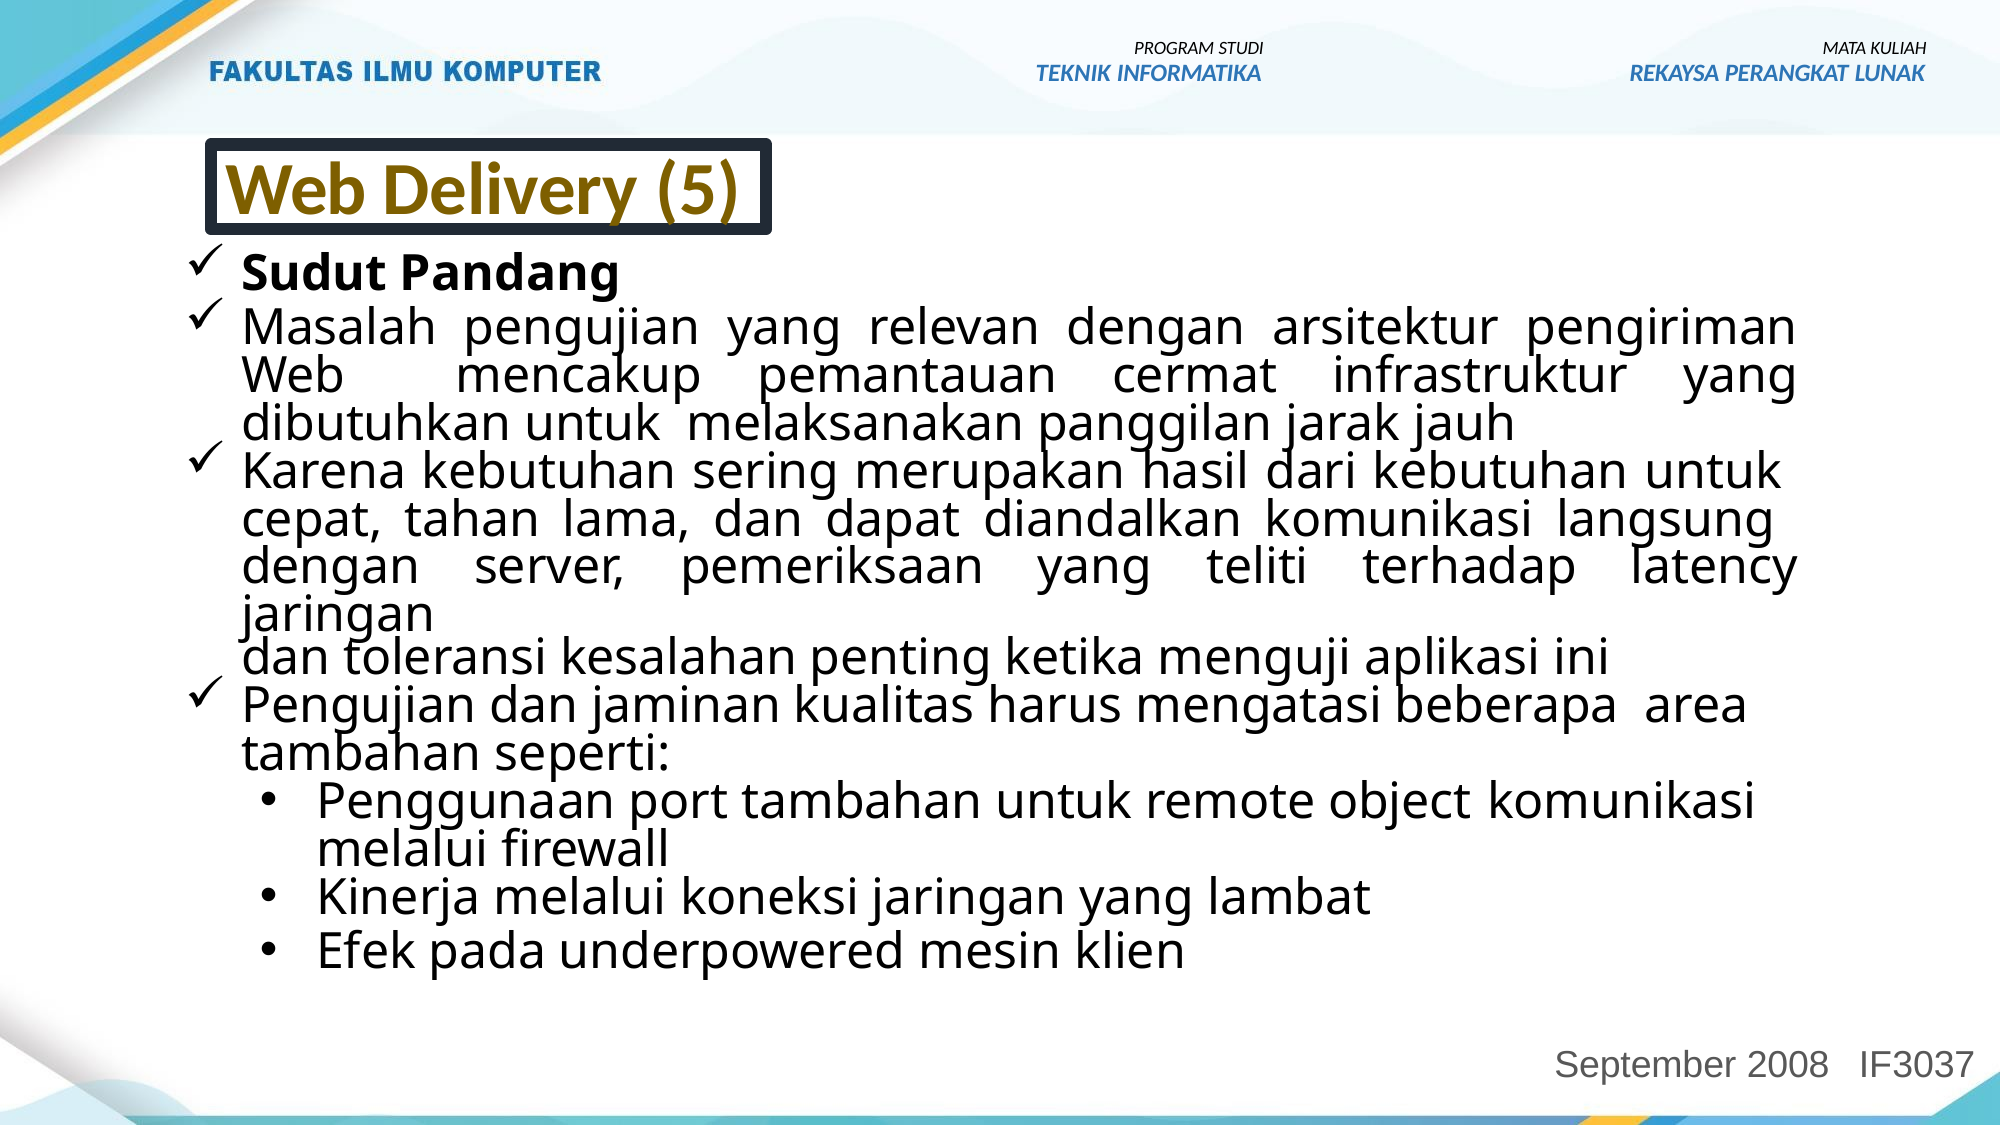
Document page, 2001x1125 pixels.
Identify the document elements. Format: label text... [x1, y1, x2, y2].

text_box Sudut Pandang Masalah pengujian yang relevan dengan arsitektur pengiriman Web mencakup pemantauan cermat infrastruktur yang dibutuhkan untuk melaksanakan panggilan jarak jauh Karena kebutuhan sering merupakan hasil dari kebutuhan untuk cepat, tahan lama, dan dapat diandalkan komunikasi langsung dengan server, pemeriksaan yang teliti terhadap latency jaringan dan toleransi kesalahan penting ketika menguji aplikasi ini Pengujian dan jaminan kualitas harus mengatasi beberapa area tambahan seperti: Penggunaan port tambahan untuk remote object komunikasi melalui firewall Kinerja melalui koneksi jaringan yang lambat Efek pada underpowered mesin klien [182, 244, 1799, 979]
footer IF3037 [1856, 1041, 1978, 1125]
text_box MATA KULIAH REKAYSA PERANGKAT LUNAK [1627, 35, 1933, 87]
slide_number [1552, 1041, 1834, 1125]
picture [0, 0, 2000, 1125]
text_box Web Delivery (5) [211, 144, 766, 230]
text_box PROGRAM STUDI TEKNIK INFORMATIKA [1033, 35, 1268, 87]
